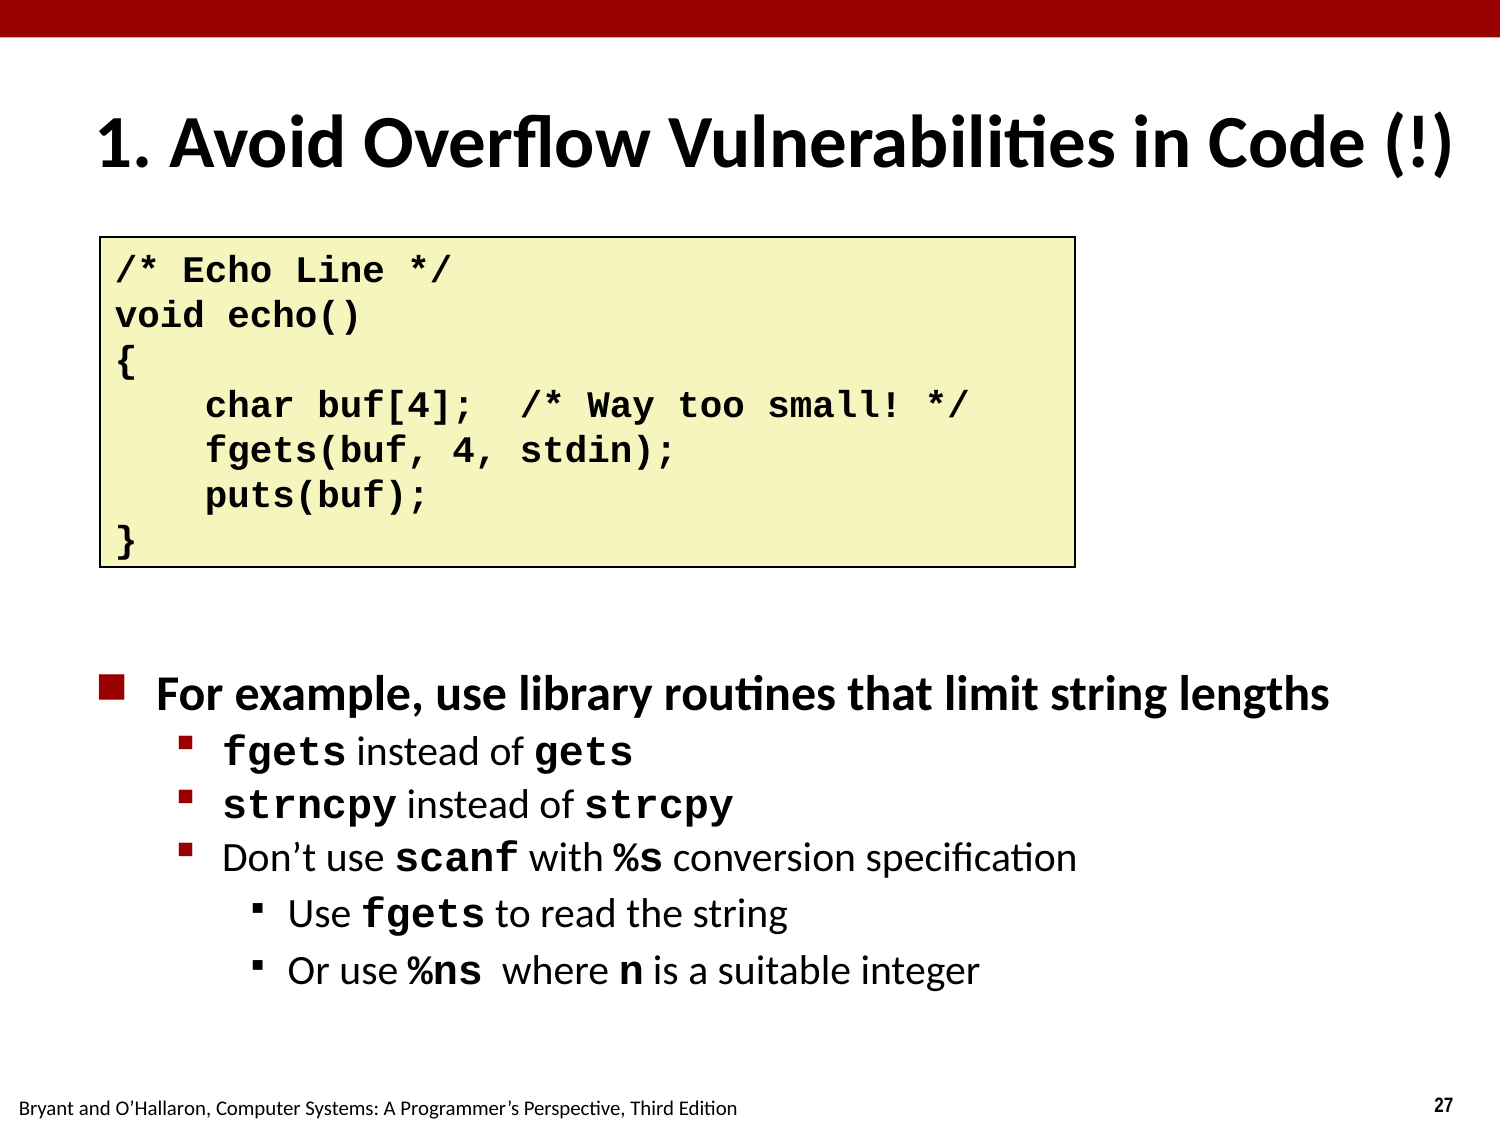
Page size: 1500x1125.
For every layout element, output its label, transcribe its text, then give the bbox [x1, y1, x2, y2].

title 1. Avoid Overflow Vulnerabilities in Code (!) [79, 74, 1500, 201]
list For example, use library routines that limit string lengths fgets instead of gets strncpy instead of strcpy Don’t use scanf with %s conversion specification Use fgets to read the string Or use %ns where n is a suitable integer [84, 662, 1413, 1070]
text_box /* Echo Line */ void echo() { char buf[4]; /* Way too small! */ fgets(buf, 4, stdin); puts(buf); } [99, 237, 1075, 567]
